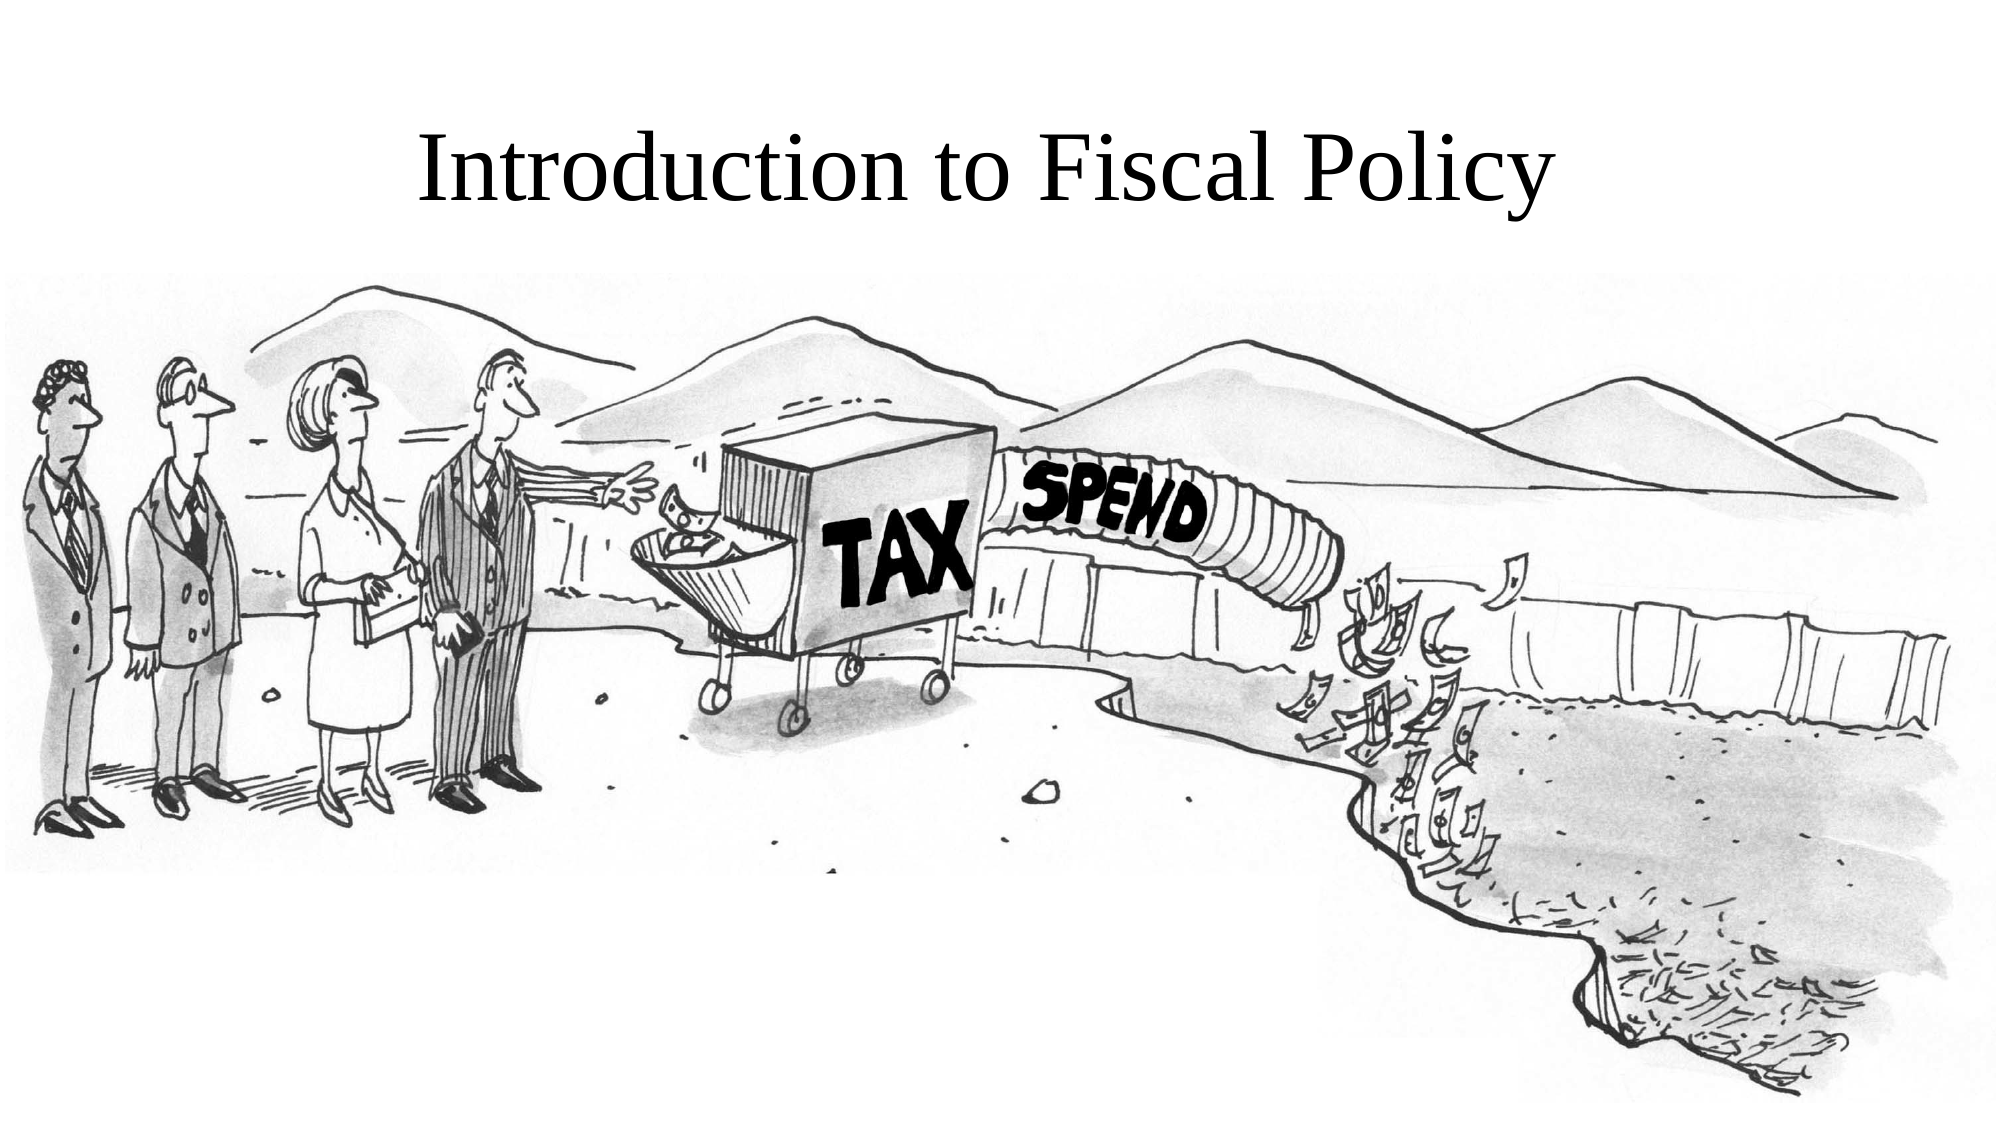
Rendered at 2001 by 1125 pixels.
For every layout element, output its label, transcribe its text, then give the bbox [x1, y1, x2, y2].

picture [5, 273, 1996, 1125]
title Introduction to Fiscal Policy [182, 75, 1792, 230]
